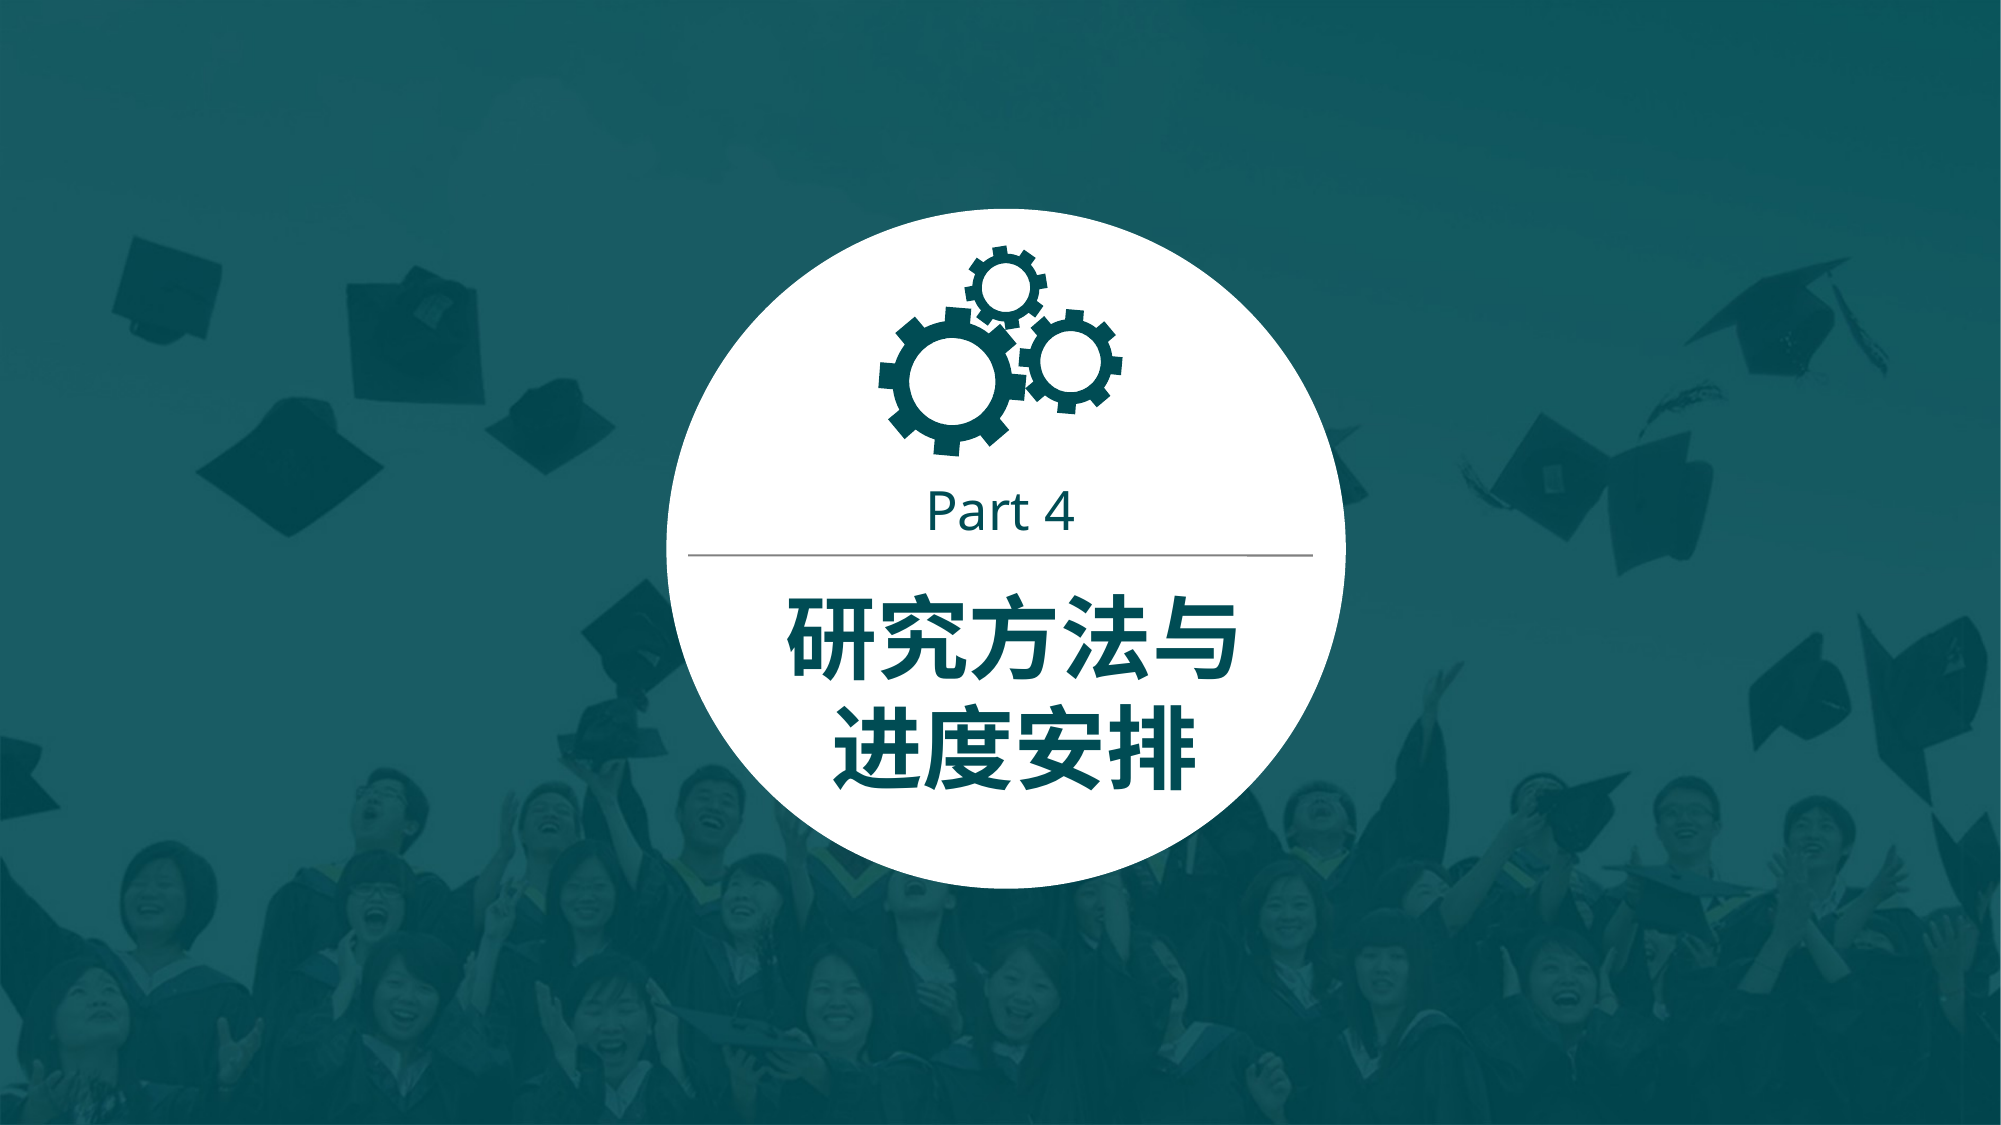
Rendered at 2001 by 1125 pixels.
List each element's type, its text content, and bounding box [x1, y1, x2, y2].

text_box [666, 208, 1346, 777]
text_box [878, 245, 1123, 457]
picture [0, 0, 2001, 1125]
text_box Part 4 [925, 475, 1076, 541]
text_box [787, 809, 1225, 889]
text_box 研究方法与进度安排 [754, 573, 1275, 809]
